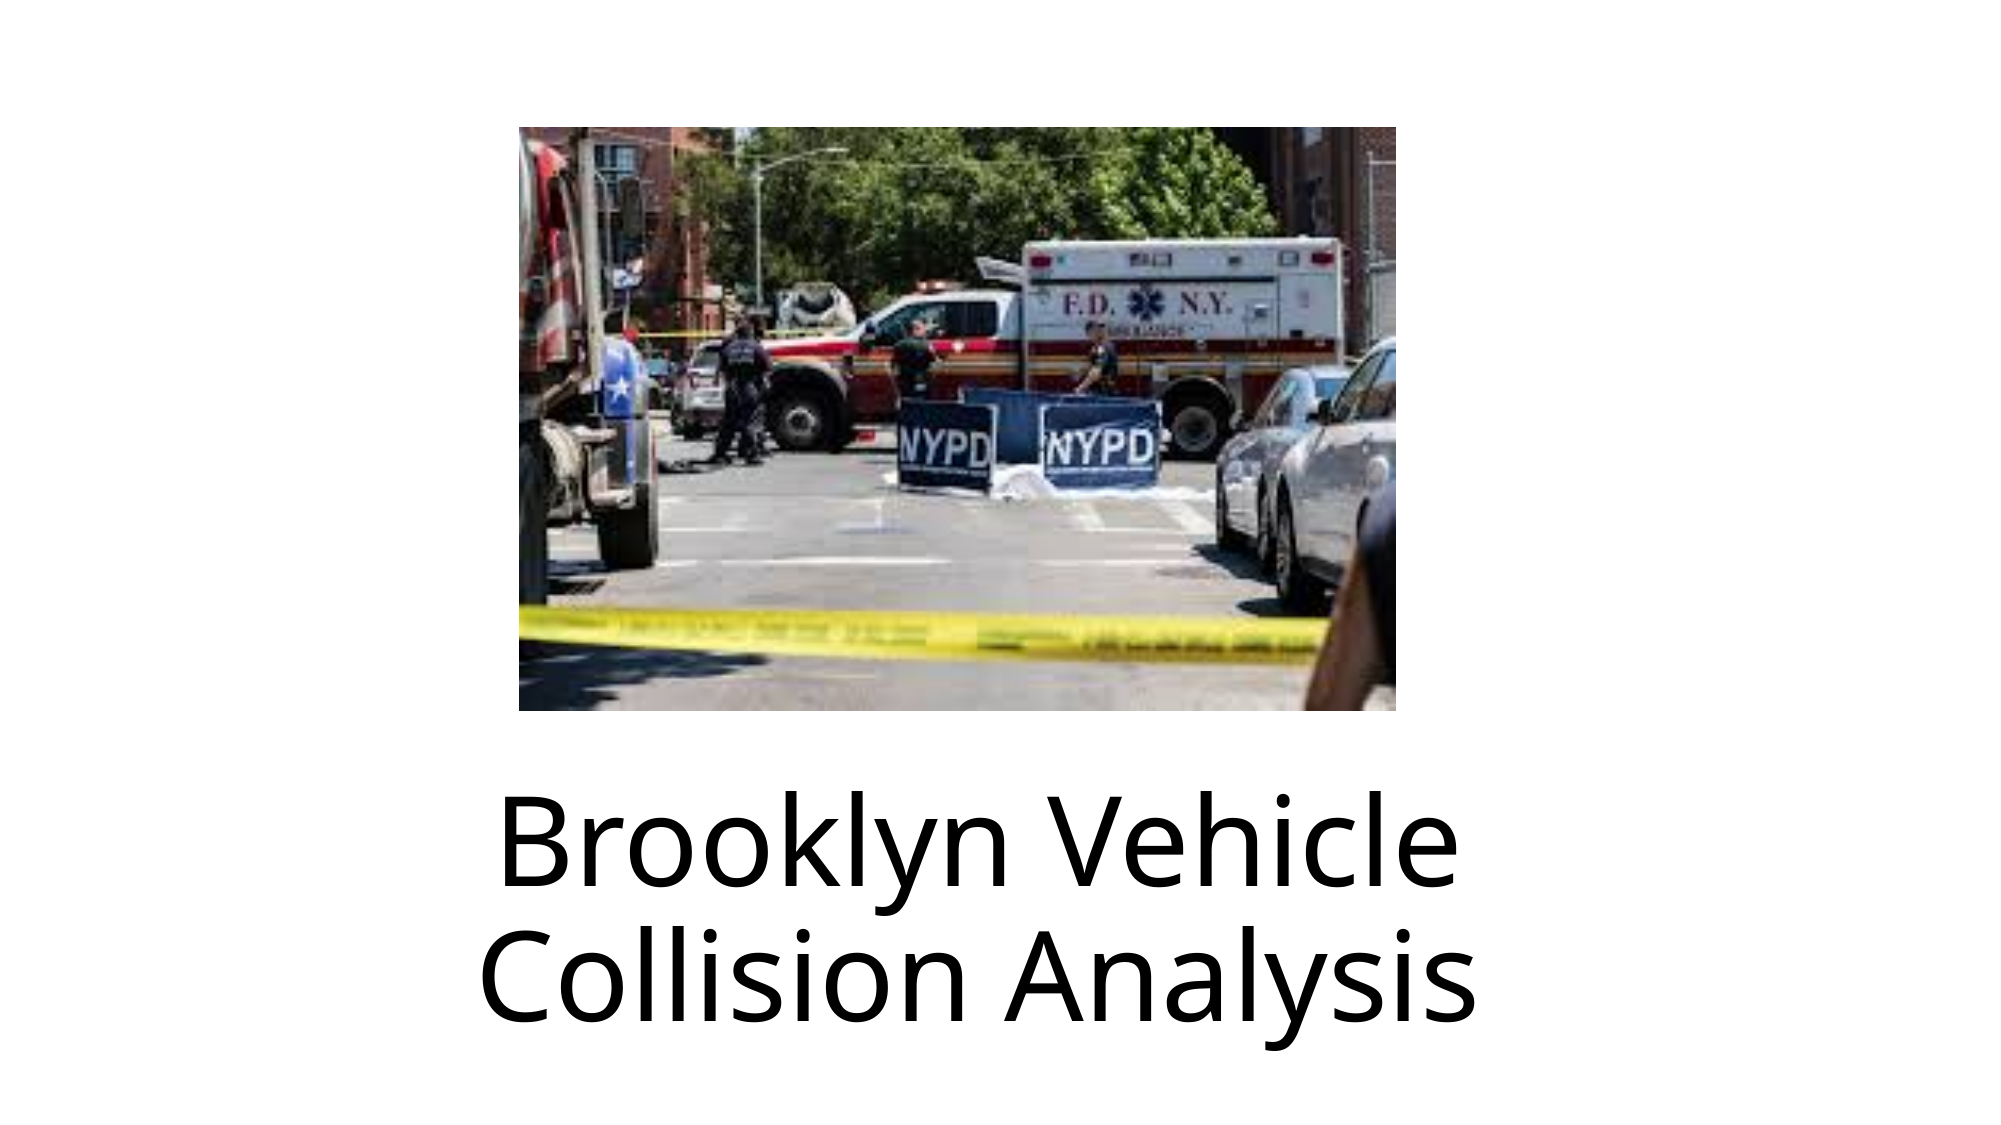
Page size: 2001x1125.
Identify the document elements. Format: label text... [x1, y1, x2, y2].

title Brooklyn Vehicle Collision Analysis [228, 664, 1729, 1057]
picture [519, 127, 1396, 711]
